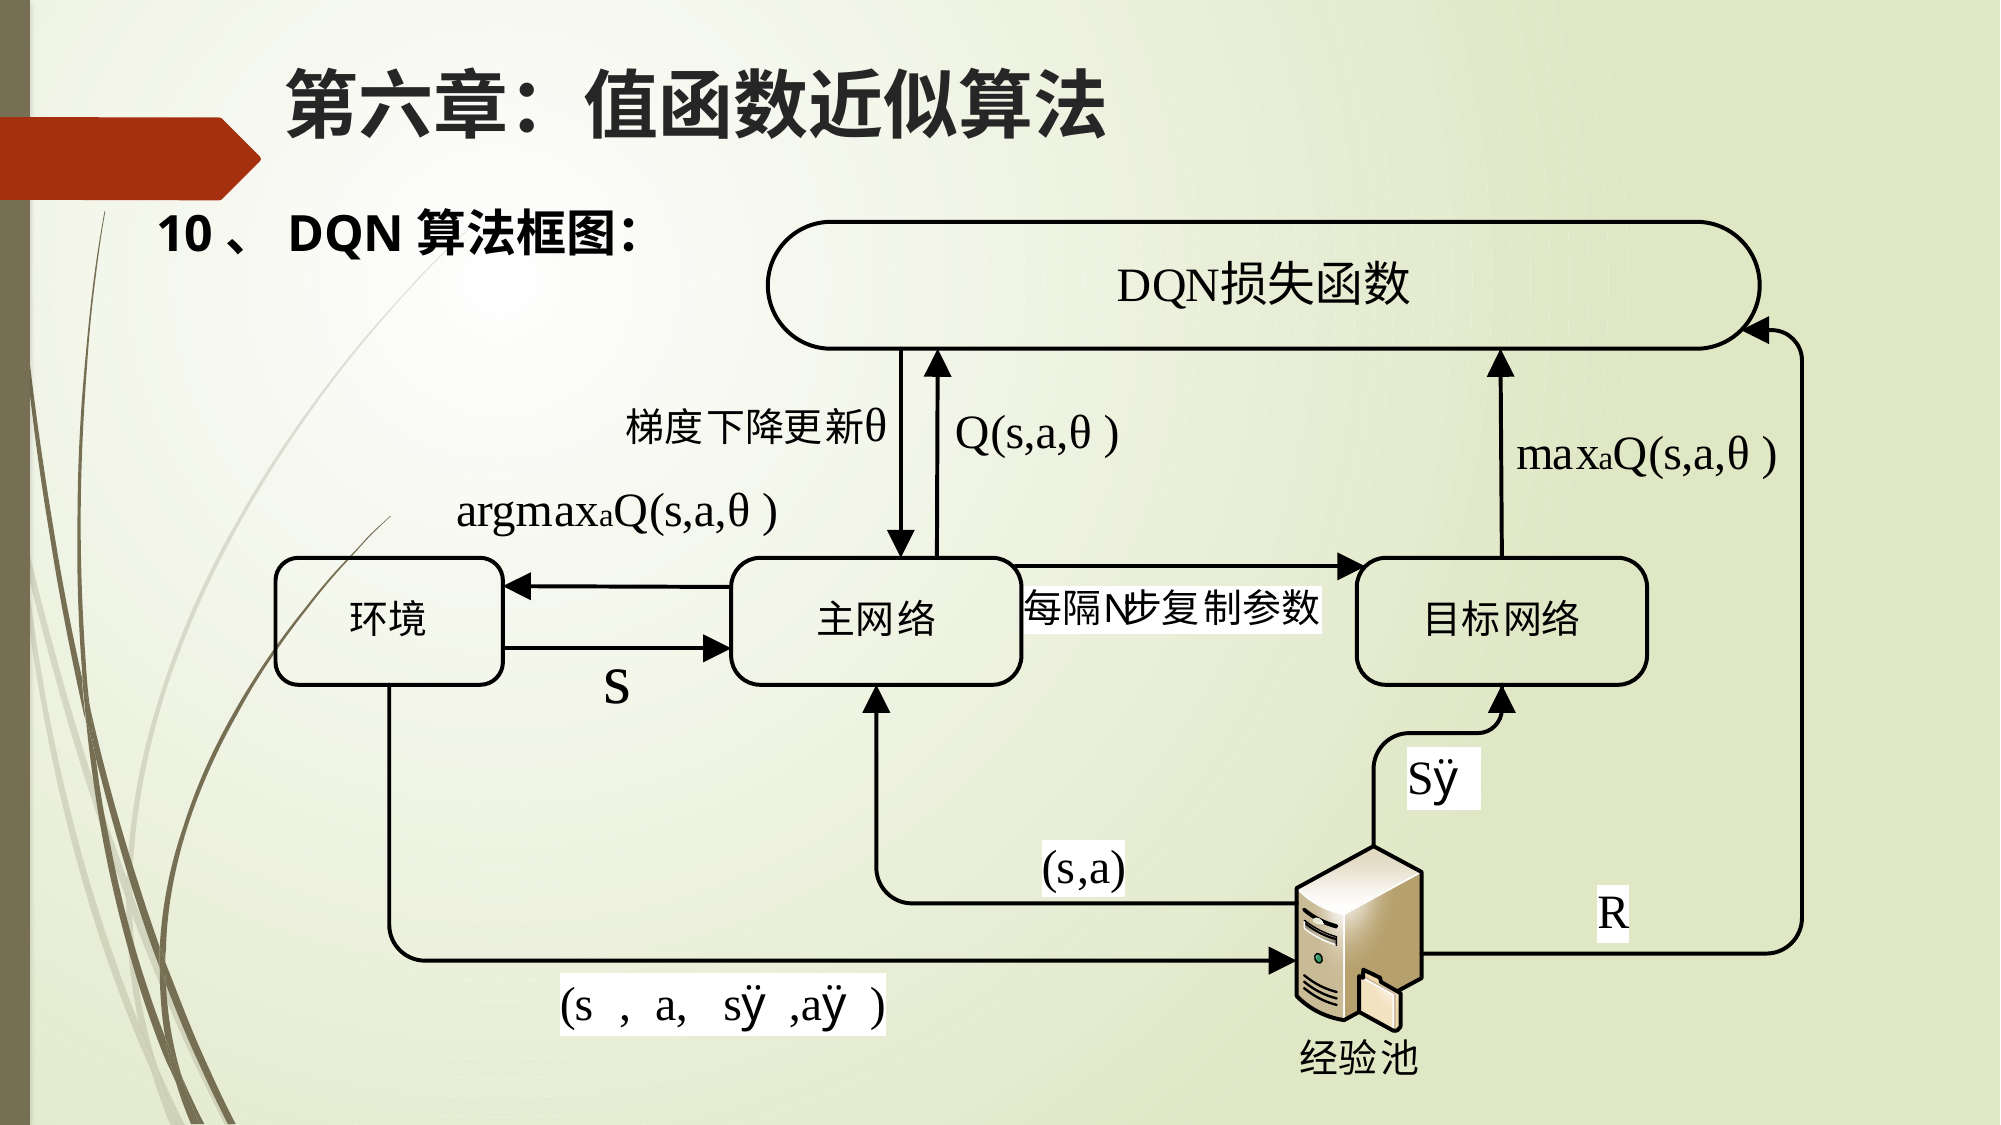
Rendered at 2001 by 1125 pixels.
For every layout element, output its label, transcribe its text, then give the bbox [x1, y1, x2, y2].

text_box 第六章：值函数近似算法 [268, 50, 1266, 156]
picture [268, 214, 1806, 1098]
text_box 10、DQN算法框图： [141, 194, 682, 269]
